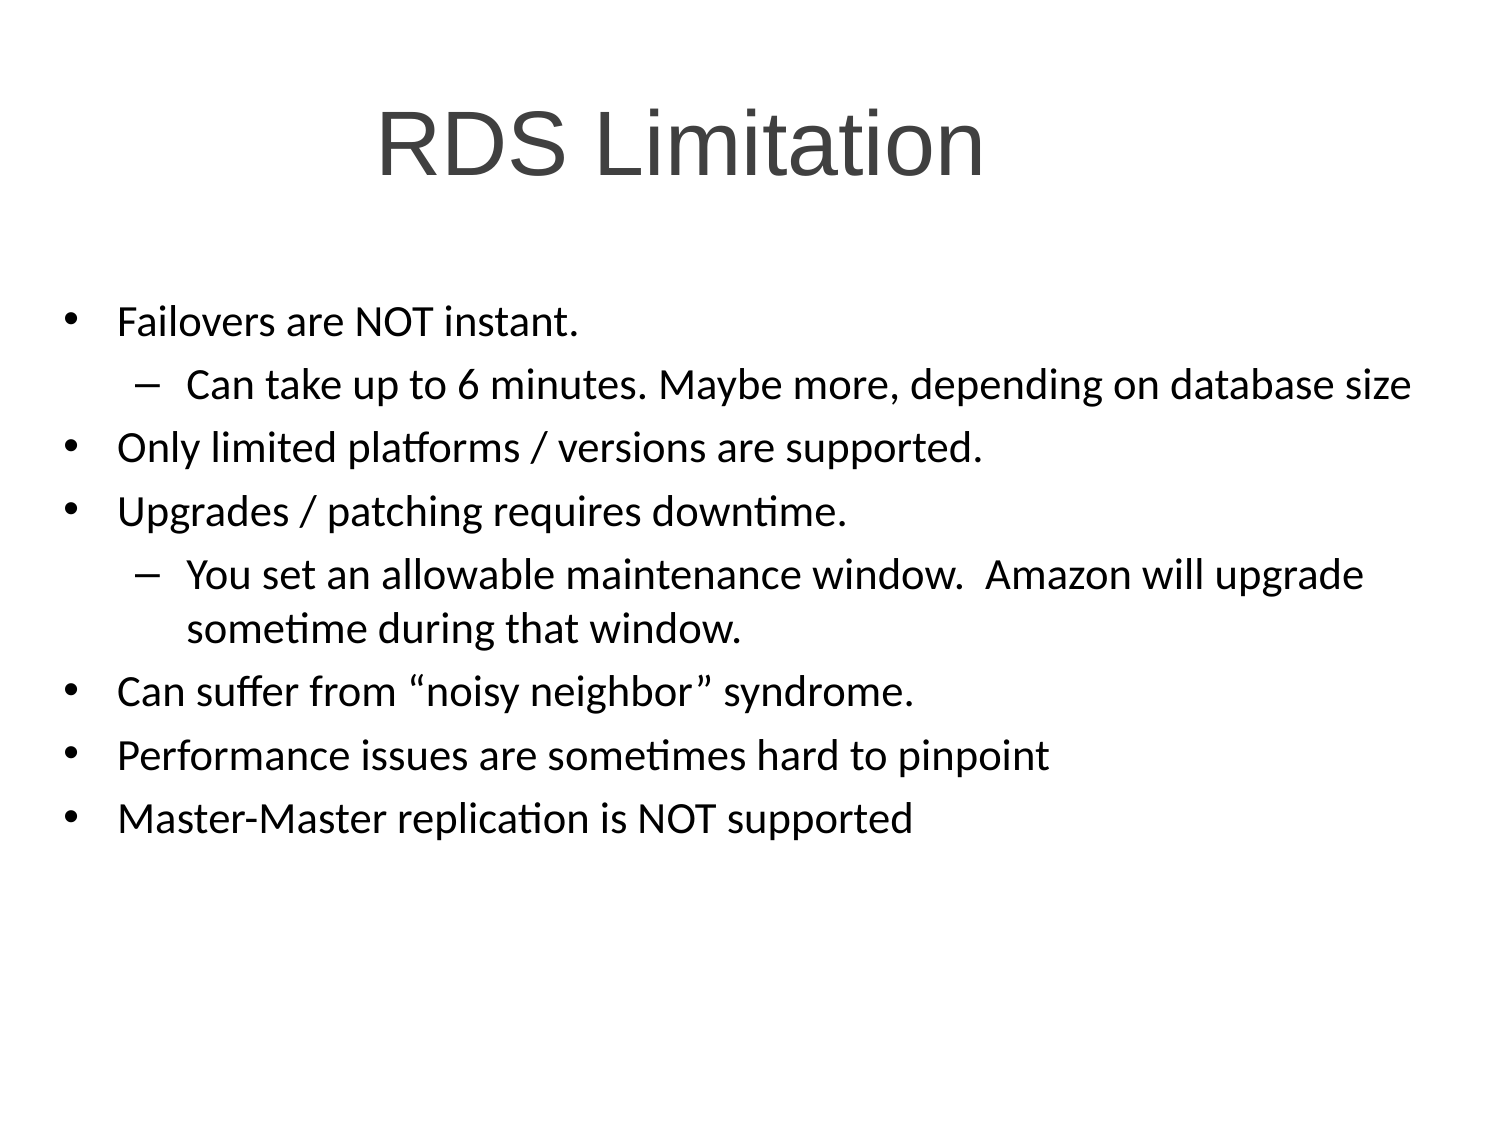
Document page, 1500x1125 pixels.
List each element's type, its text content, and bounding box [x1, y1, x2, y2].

title RDS Limitation [74, 14, 1426, 263]
list Failovers are NOT instant. Can take up to 6 minutes. Maybe more, depending on database size Only limited platforms / versions are supported. Upgrades / patching requires downtime. You set an allowable maintenance window. Amazon will upgrade sometime during that window. Can suffer from “noisy neighbor” syndrome. Performance issues are sometimes hard to pinpoint Master-Master replication is NOT supported [55, 283, 1461, 890]
